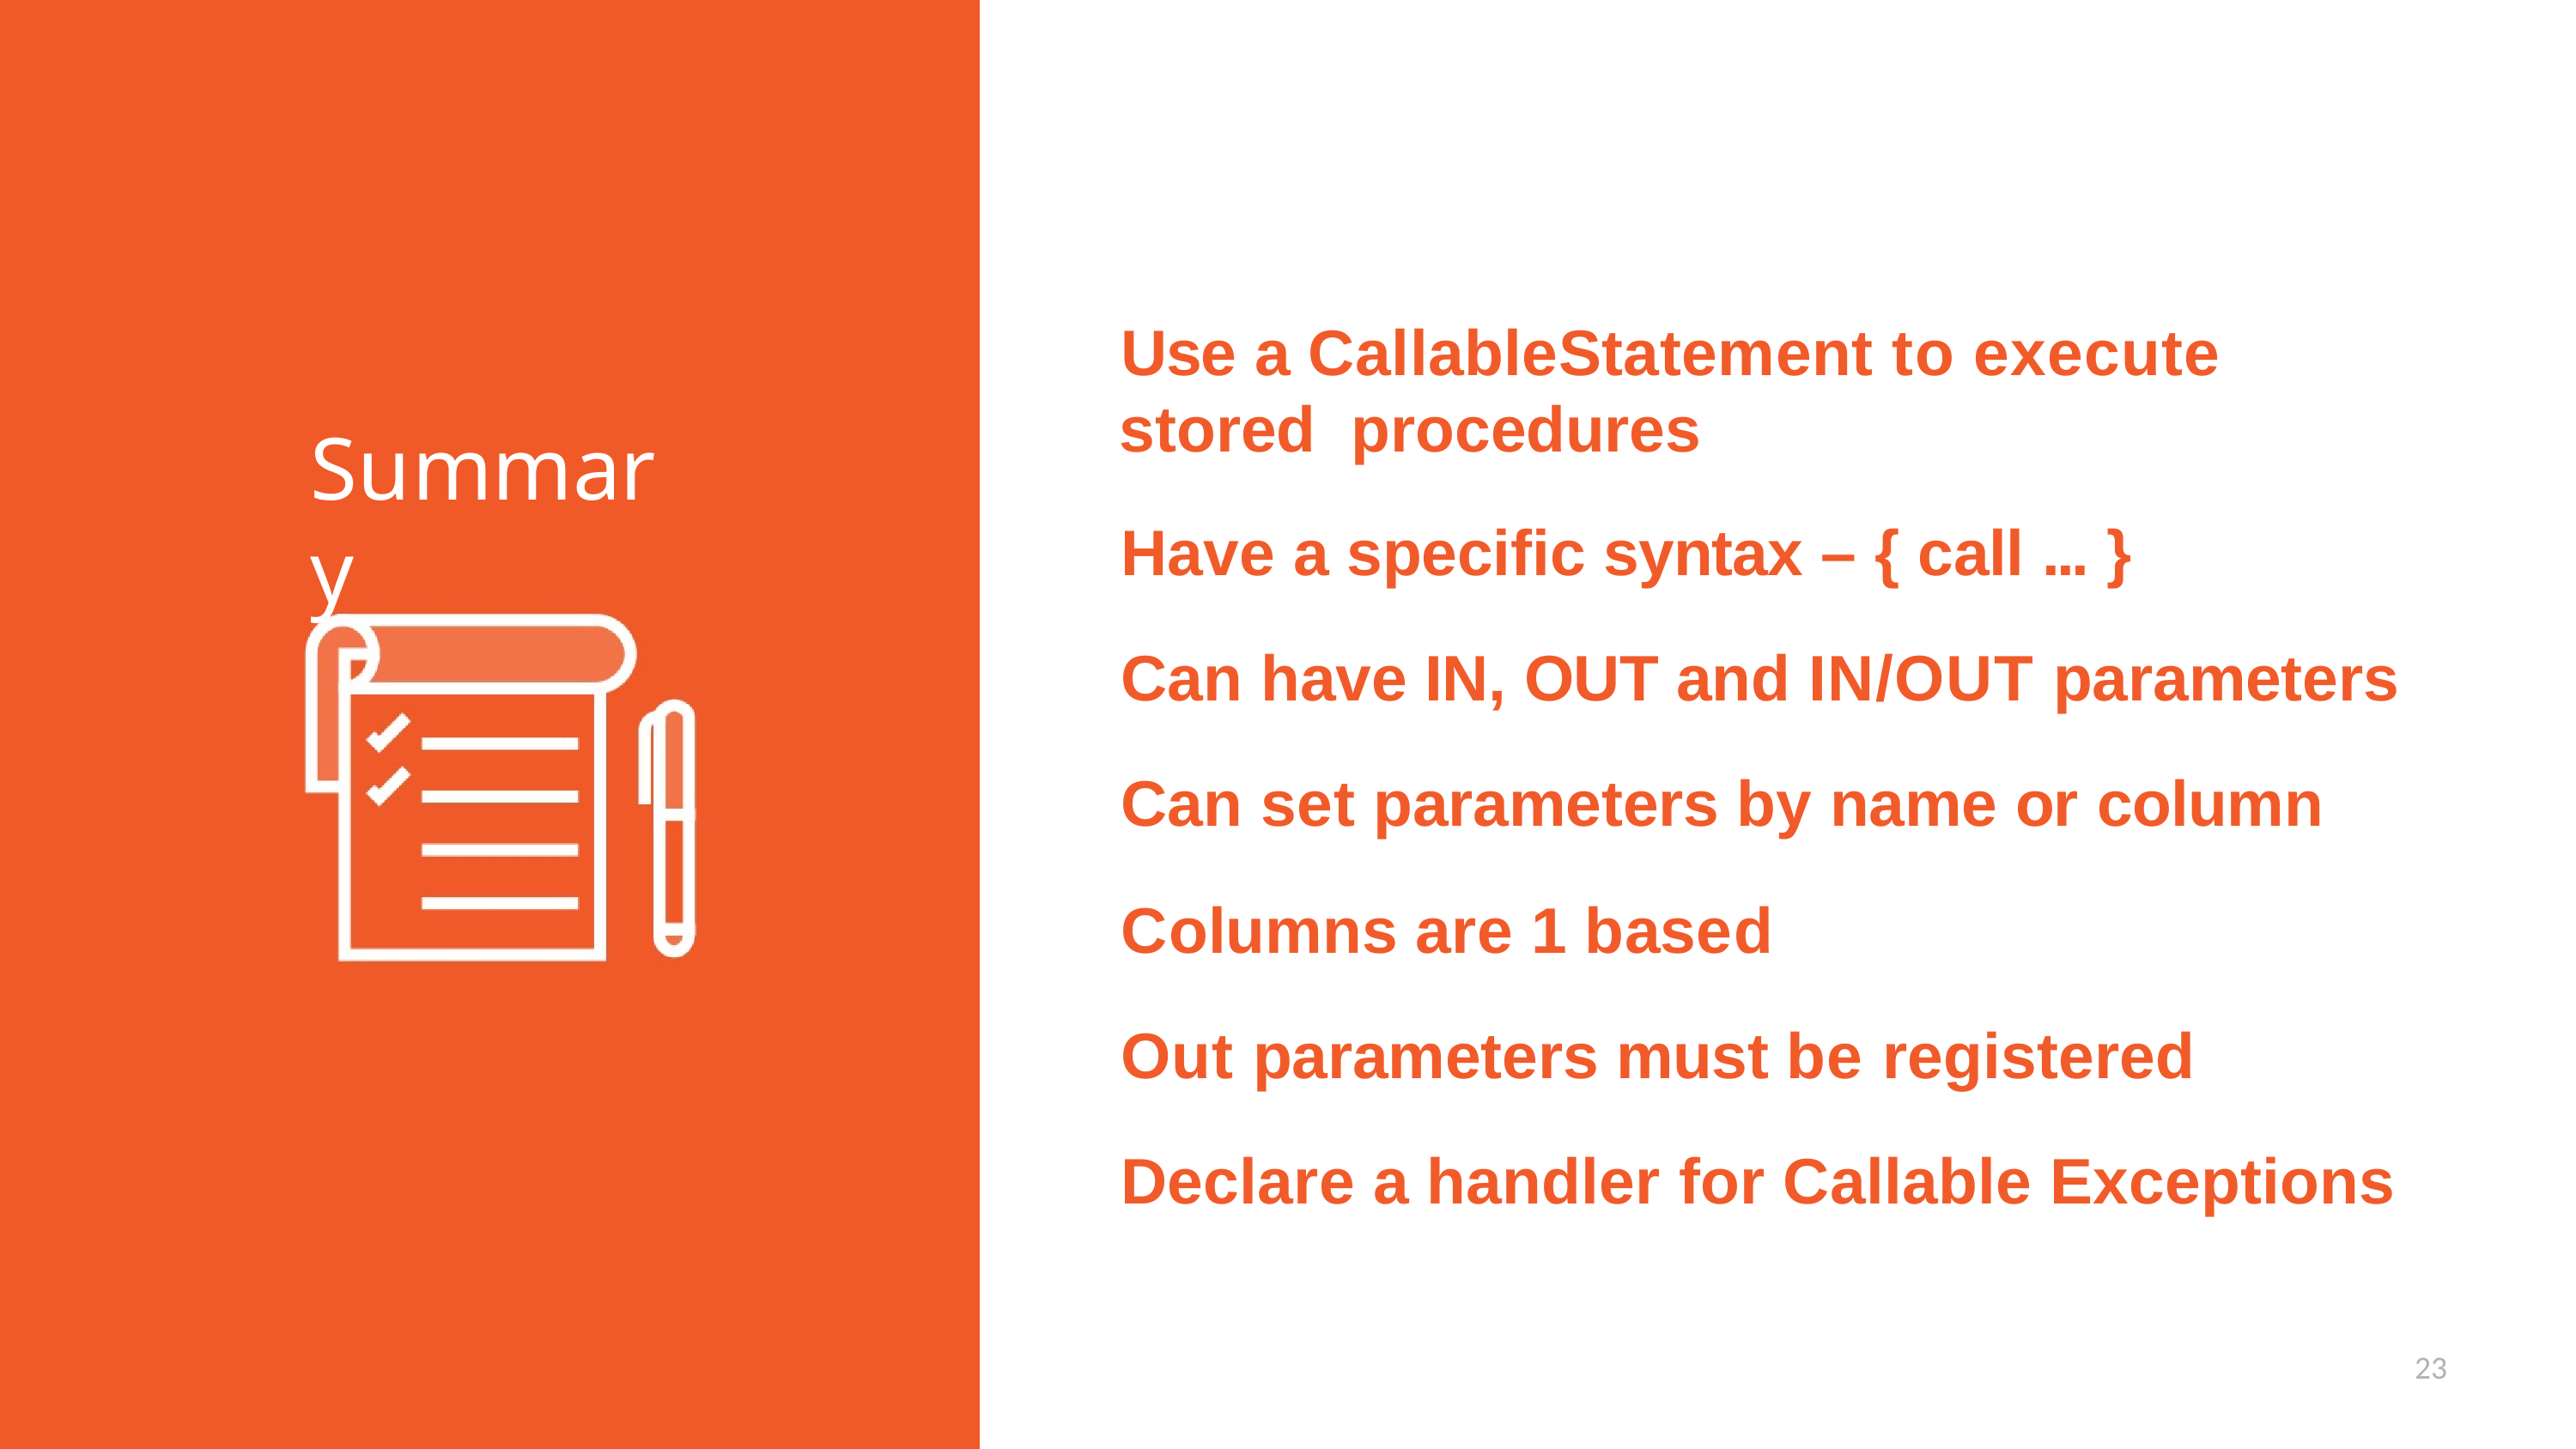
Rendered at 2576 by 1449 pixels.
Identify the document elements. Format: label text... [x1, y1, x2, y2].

slide_number 23 [1855, 1347, 2447, 1420]
picture [0, 0, 980, 1449]
list Have a specific syntax – { call ... } Can have IN, OUT and IN/OUT parameters Can set parameters by name or column Columns are 1 based Out parameters must be registered Declare a handler for Callable Exceptions [982, 509, 2515, 1339]
title Use a CallableStatement to execute stored procedures [1117, 306, 2433, 509]
